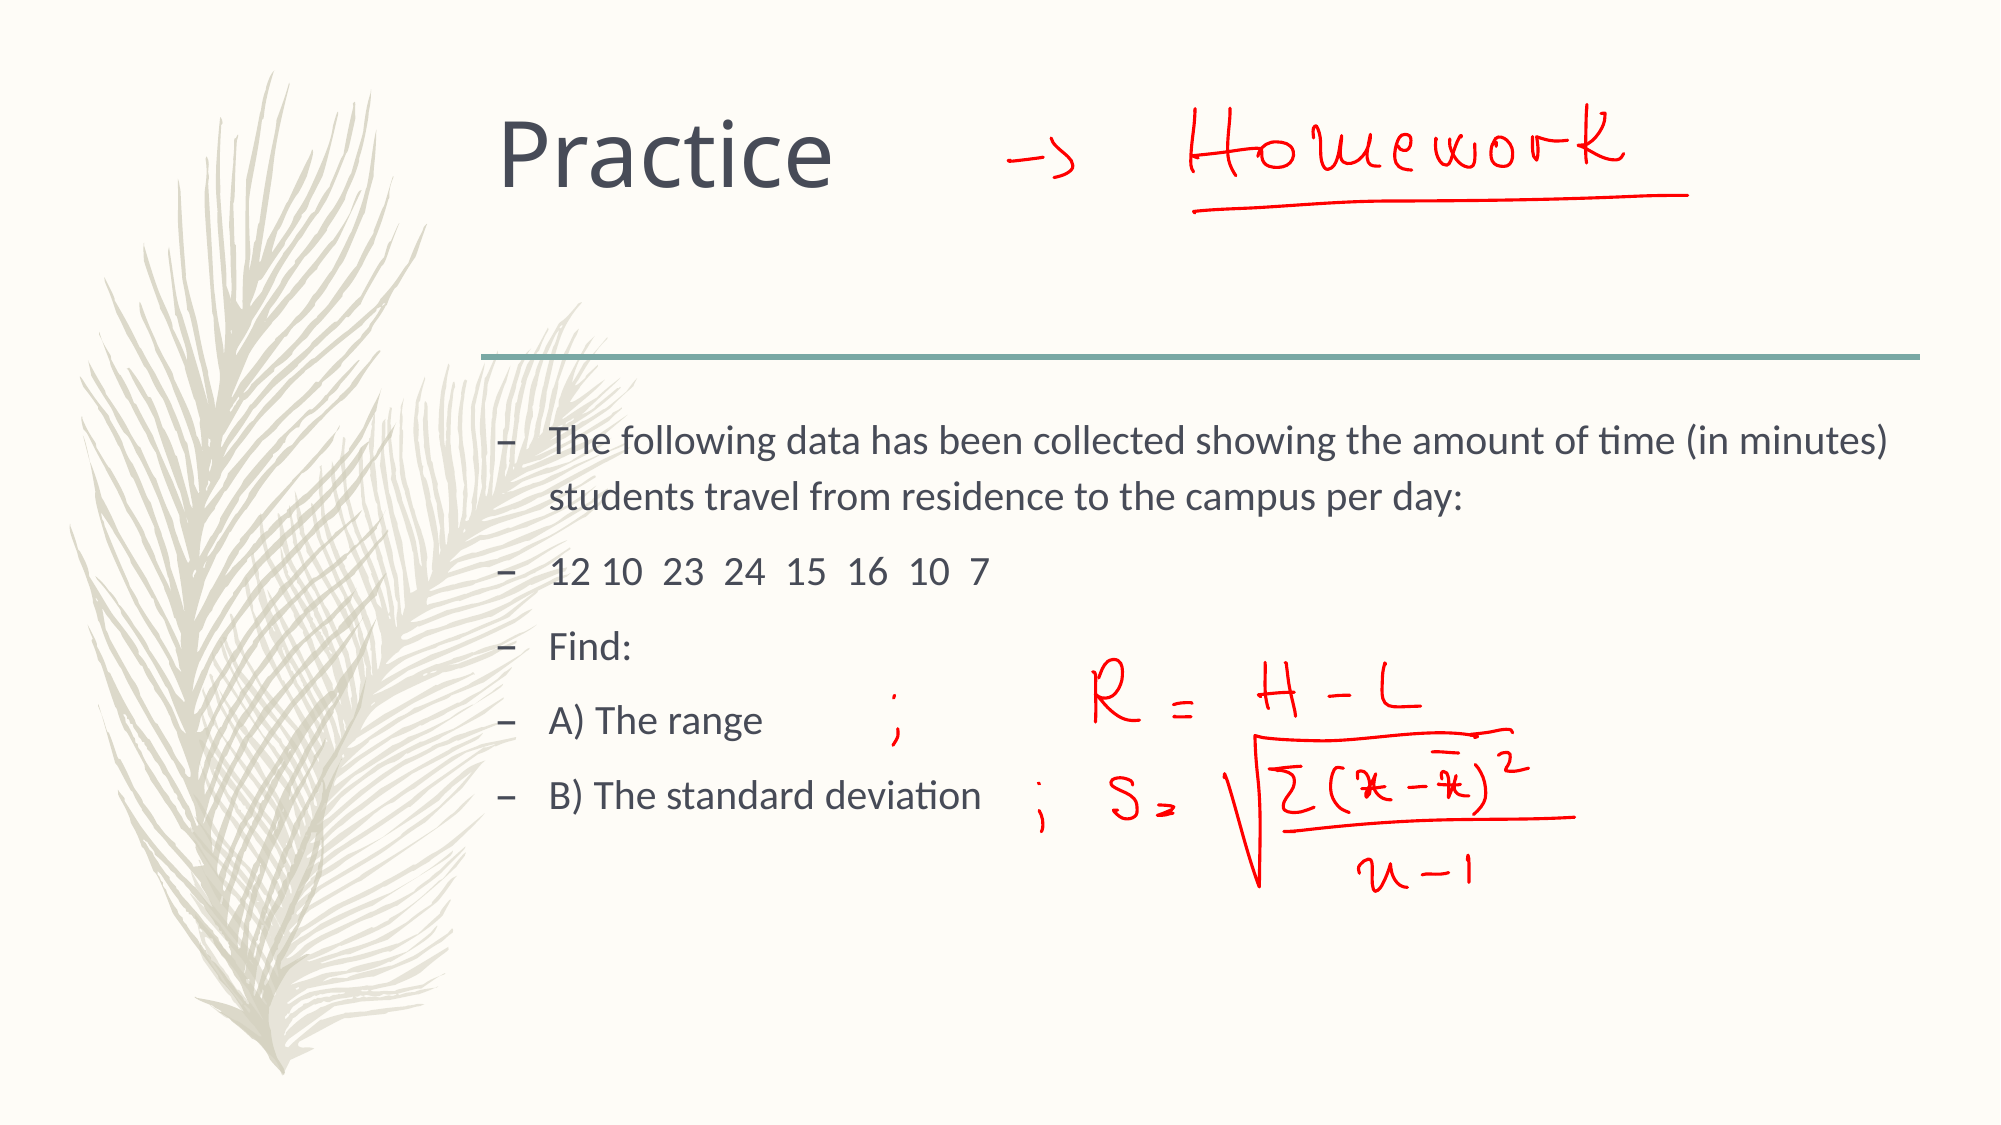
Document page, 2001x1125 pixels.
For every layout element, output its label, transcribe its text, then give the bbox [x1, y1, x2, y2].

list The following data has been collected showing the amount of time (in minutes) students travel from residence to the campus per day: 12 10 23 24 15 16 10 7 Find: A) The range B) The standard deviation [481, 399, 1920, 999]
title Practice [481, 93, 1920, 350]
